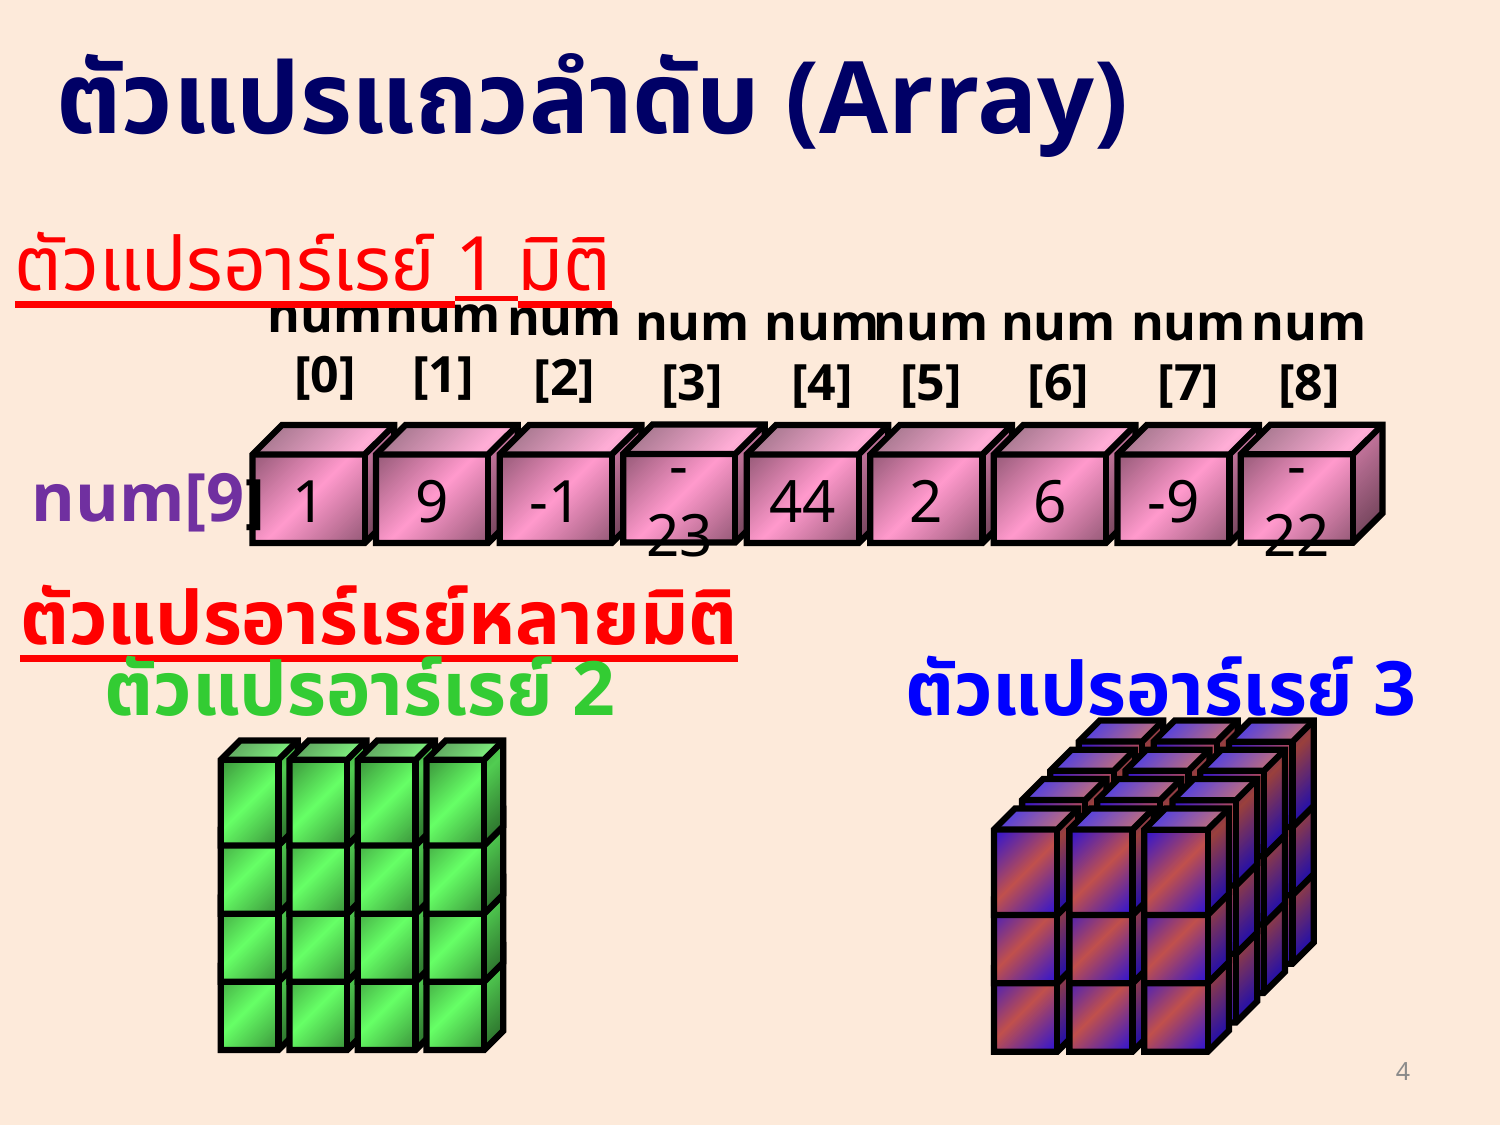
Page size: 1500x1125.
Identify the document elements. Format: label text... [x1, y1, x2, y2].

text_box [55, 274, 1383, 544]
text_box ตัวแปรอาร์เรย์หลายมิติ [5, 562, 1500, 668]
text_box ตัวแปรอาร์เรย์ 1 มิติ [0, 207, 1500, 313]
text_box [88, 632, 632, 1051]
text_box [862, 632, 1459, 1052]
slide_number 4 [1074, 1060, 1425, 1103]
title ตัวแปรแถวลำดับ (Array) [41, 0, 1459, 188]
